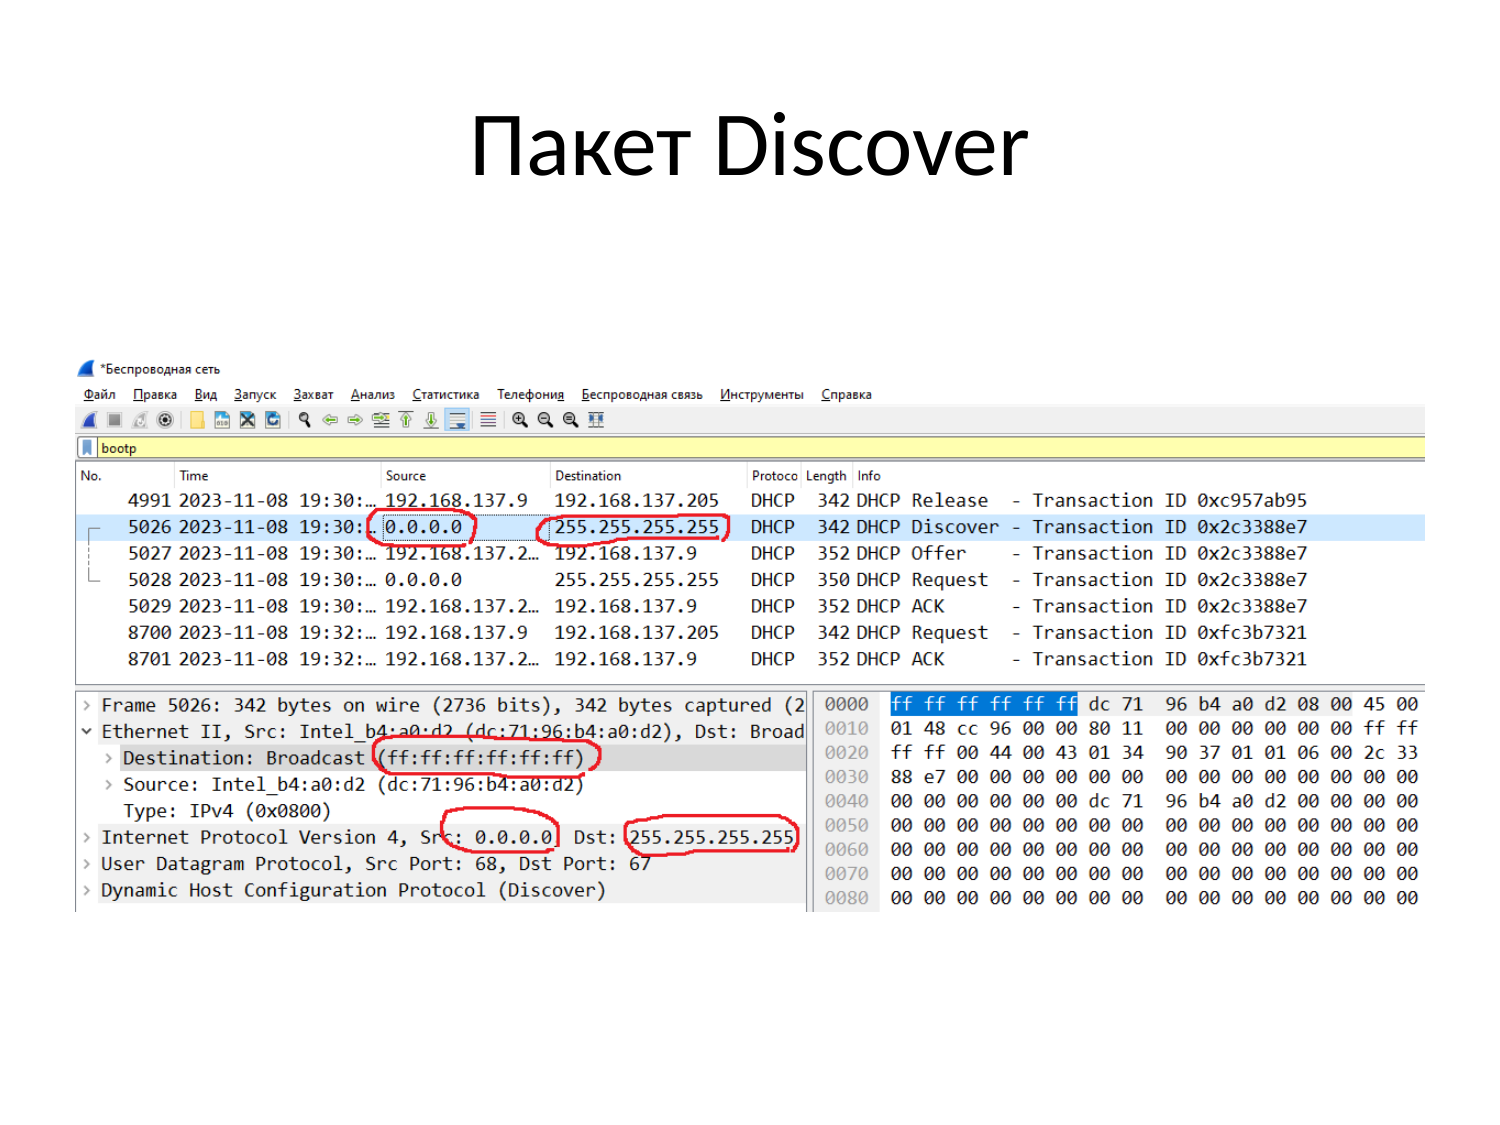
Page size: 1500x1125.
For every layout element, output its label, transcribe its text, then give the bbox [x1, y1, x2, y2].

title Пакет Discover [75, 45, 1425, 233]
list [74, 355, 1426, 912]
